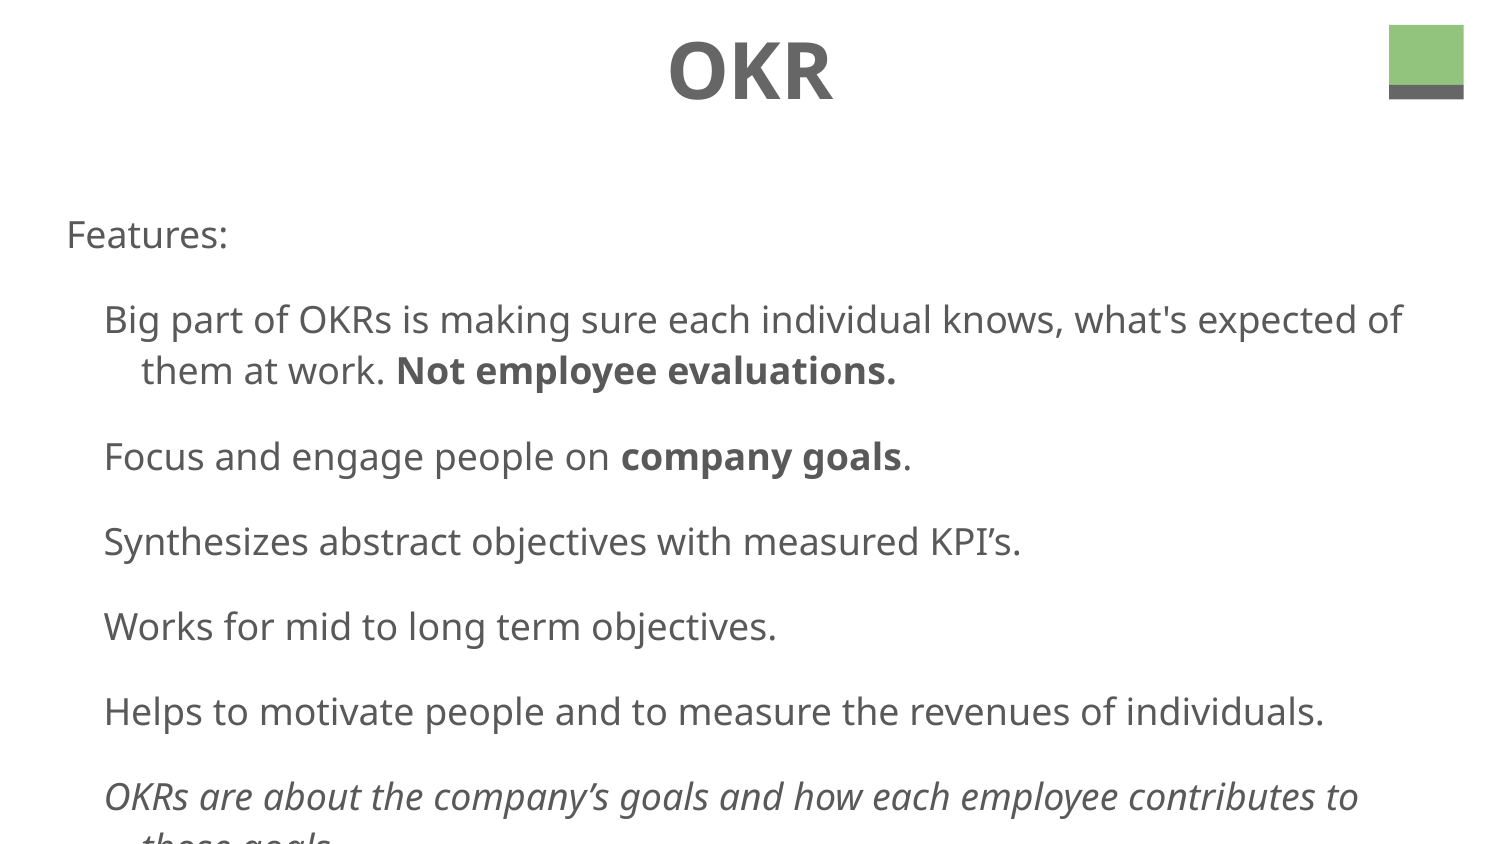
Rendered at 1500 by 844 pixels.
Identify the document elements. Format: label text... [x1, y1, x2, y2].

list Features: Big part of OKRs is making sure each individual knows, what's expected of them at work. Not employee evaluations. Focus and engage people on company goals. Synthesizes abstract objectives with measured KPI’s. Works for mid to long term objectives. Helps to motivate people and to measure the revenues of individuals. OKRs are about the company’s goals and how each employee contributes to those goals [51, 189, 1449, 750]
title OKR [51, 5, 1449, 100]
